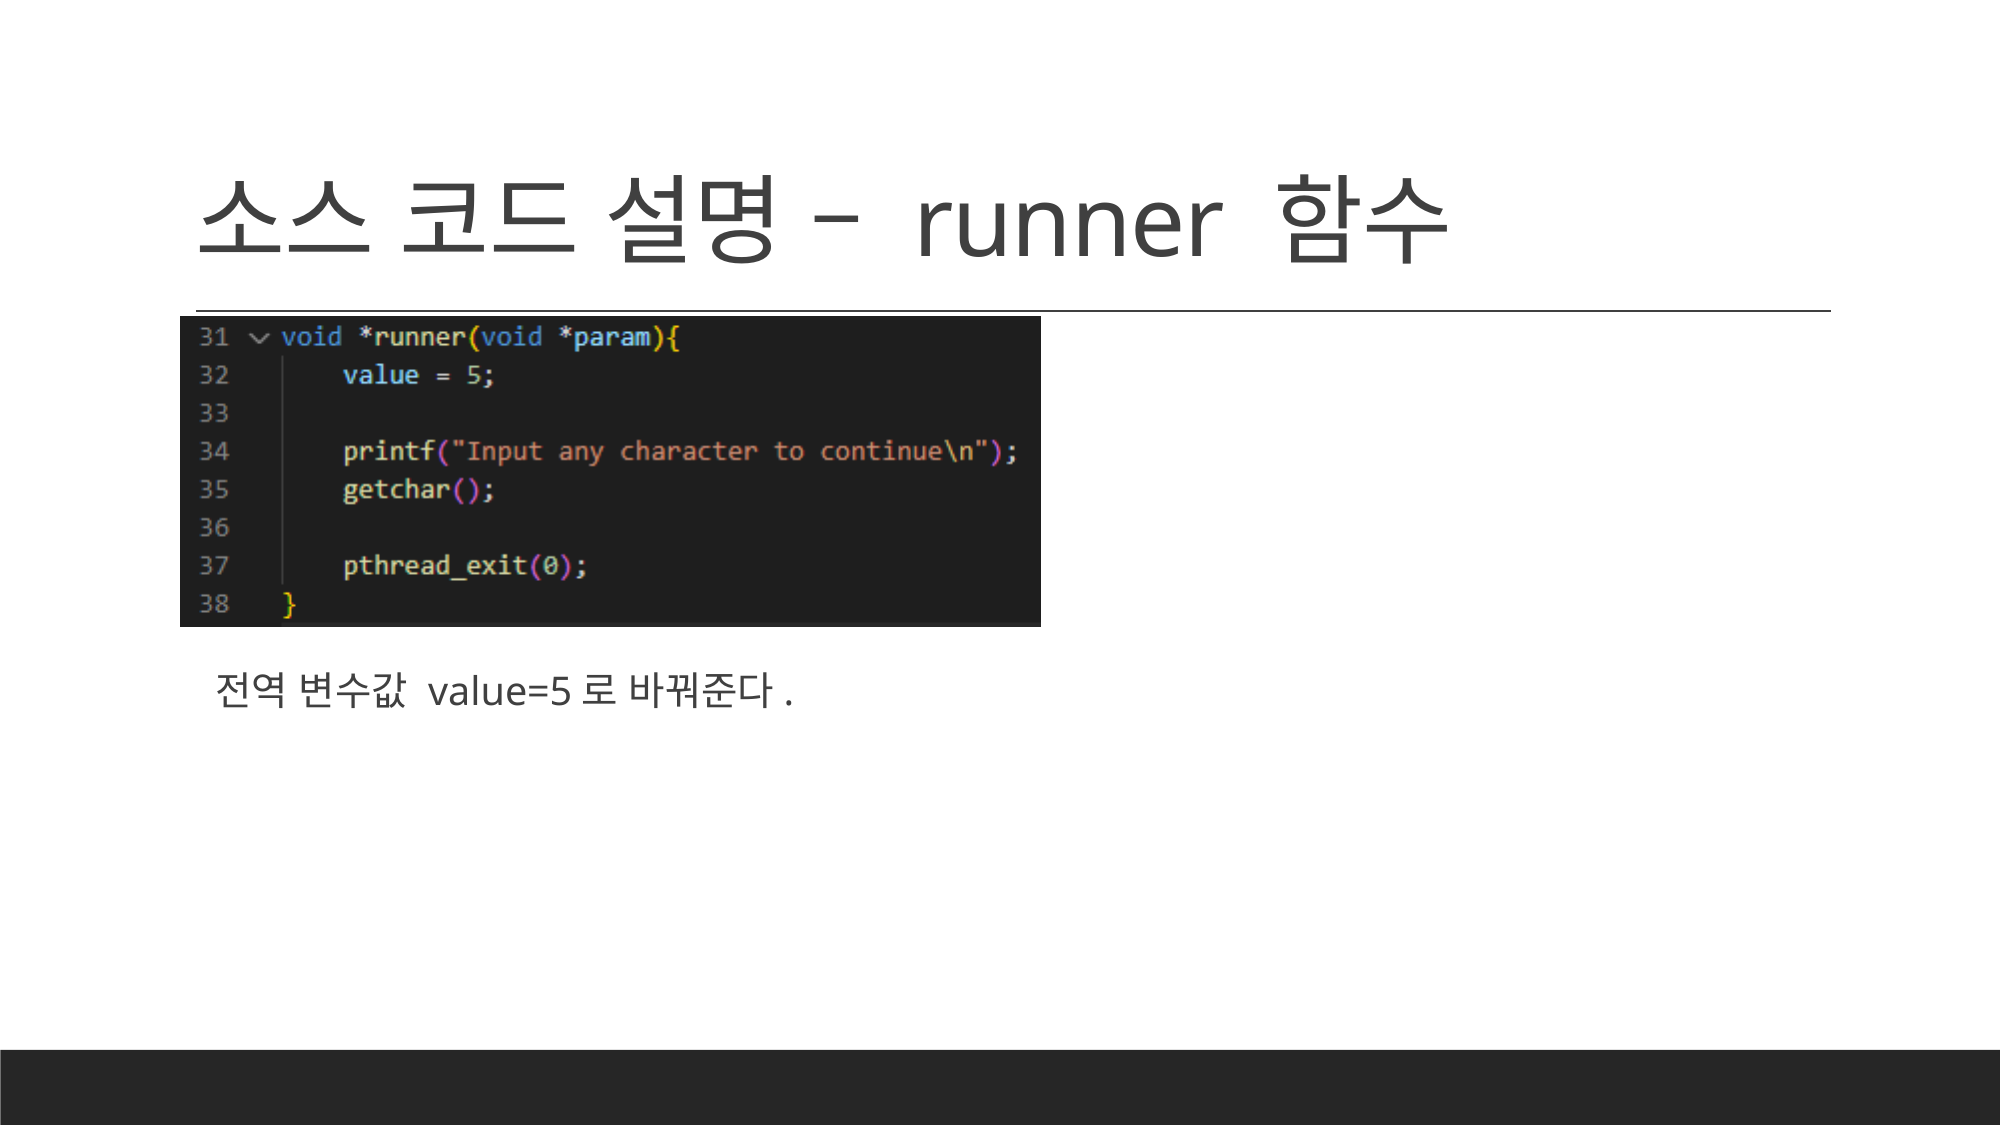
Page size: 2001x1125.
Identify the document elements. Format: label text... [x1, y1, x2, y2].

title 소스 코드 설명 – runner 함수 [180, 47, 1830, 285]
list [179, 316, 1042, 627]
list 전역 변수값 value=5로 바꿔준다. [180, 653, 1830, 963]
